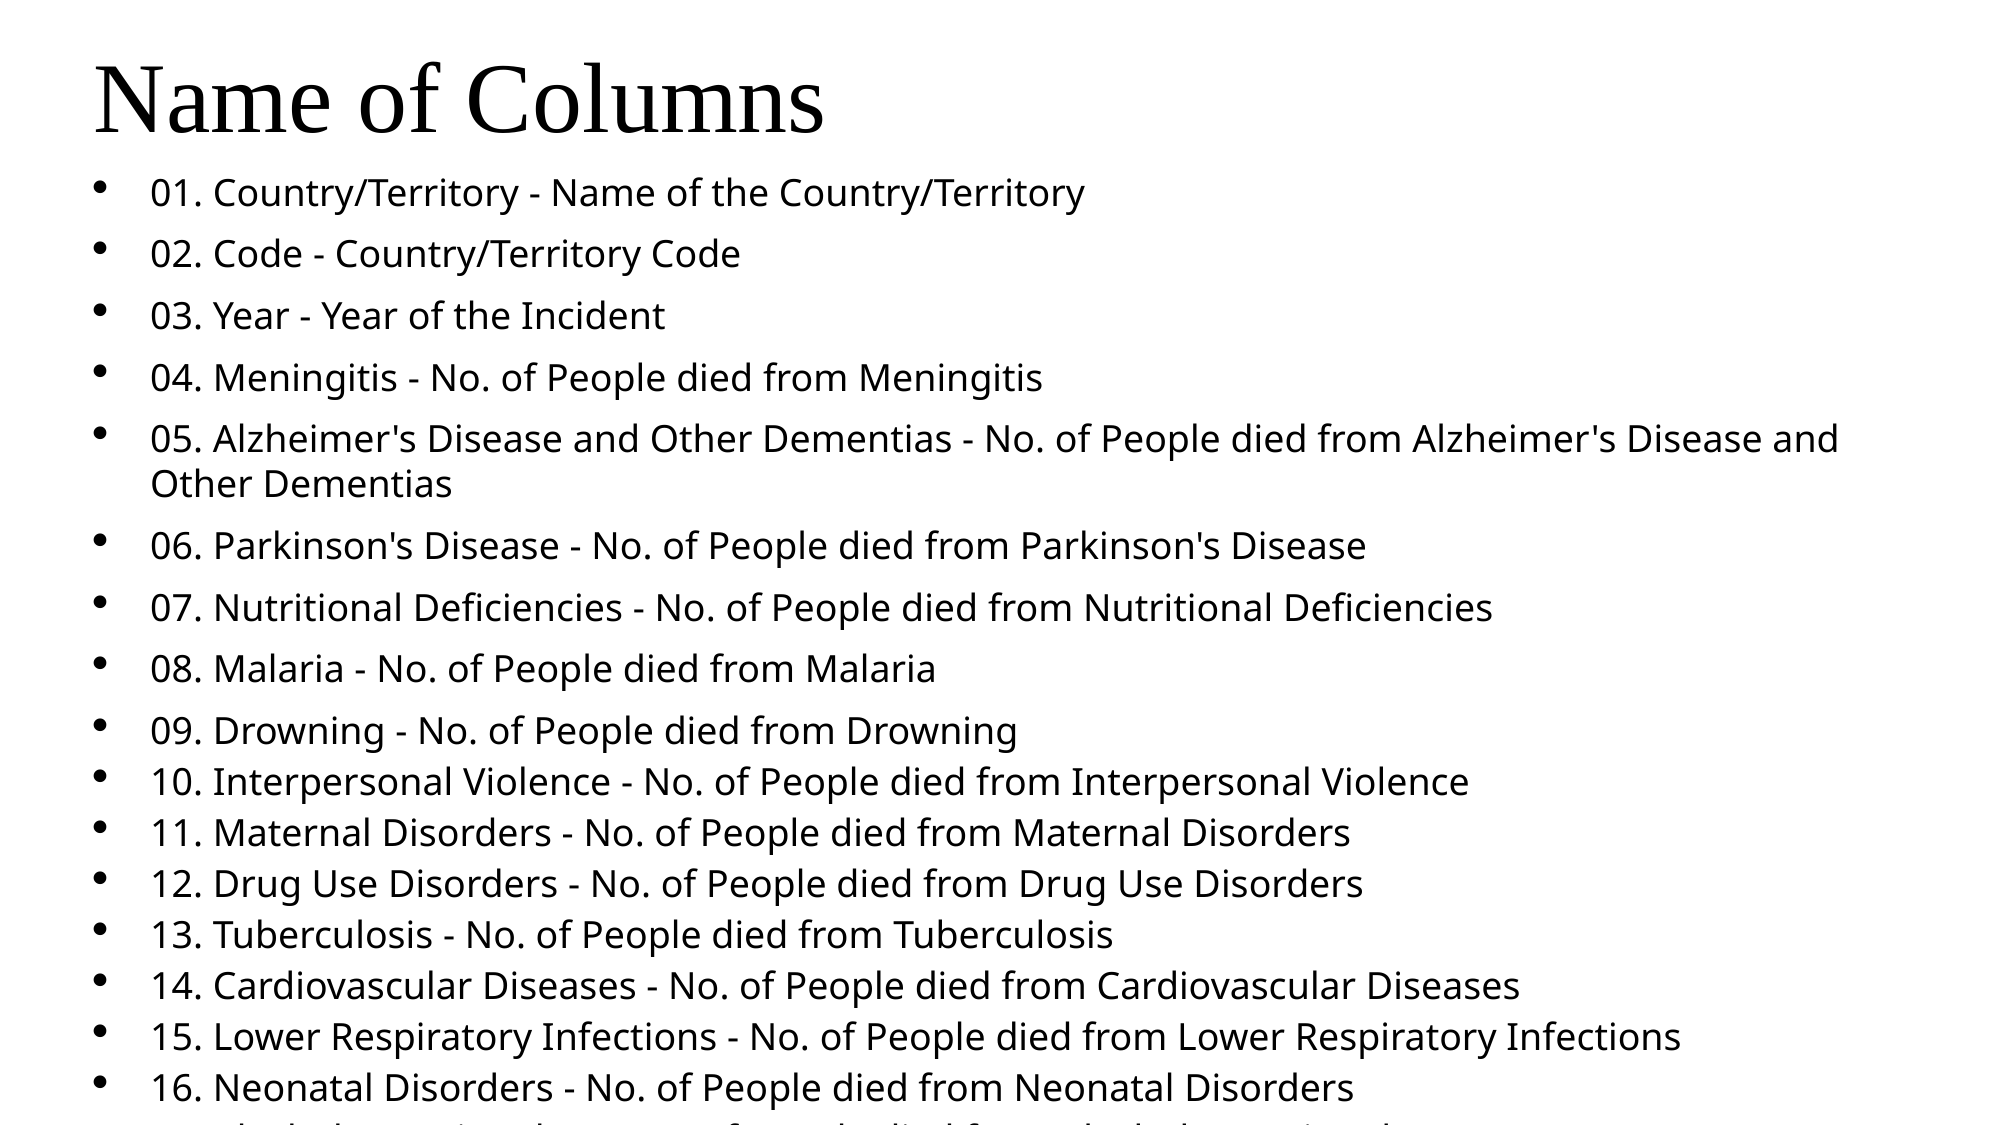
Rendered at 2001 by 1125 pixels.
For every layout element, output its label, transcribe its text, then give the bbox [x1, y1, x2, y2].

text_box Name of Columns [79, 25, 1079, 160]
text_box 01. Country/Territory - Name of the Country/Territory 02. Code - Country/Territory Code 03. Year - Year of the Incident 04. Meningitis - No. of People died from Meningitis 05. Alzheimer's Disease and Other Dementias - No. of People died from Alzheimer's Disease and Other Dementias 06. Parkinson's Disease - No. of People died from Parkinson's Disease 07. Nutritional Deficiencies - No. of People died from Nutritional Deficiencies 08. Malaria - No. of People died from Malaria 09. Drowning - No. of People died from Drowning 10. Interpersonal Violence - No. of People died from Interpersonal Violence 11. Maternal Disorders - No. of People died from Maternal Disorders 12. Drug Use Disorders - No. of People died from Drug Use Disorders 13. Tuberculosis - No. of People died from Tuberculosis 14. Cardiovascular Diseases - No. of People died from Cardiovascular Diseases 15. Lower Respiratory Infections - No. of People died from Lower Respiratory Infections 16. Neonatal Disorders - No. of People died from Neonatal Disorders 17. Alcohol Use Disorders - No. of People died from Alcohol Use Disorders [79, 161, 1918, 1125]
